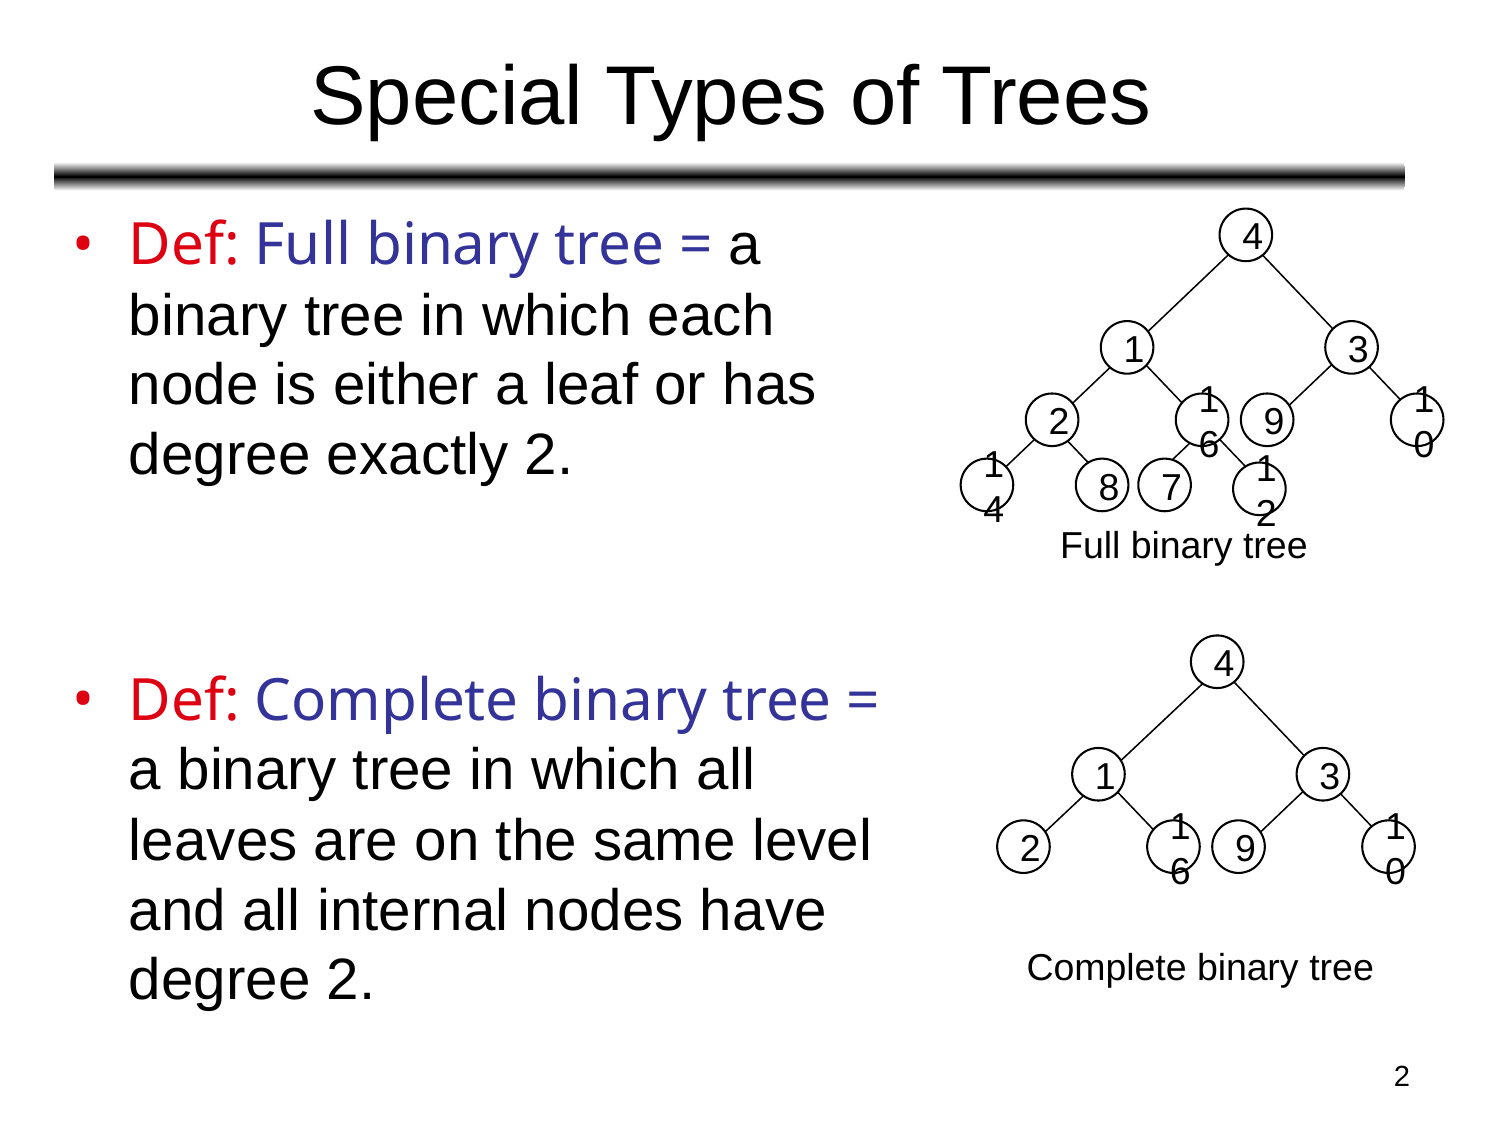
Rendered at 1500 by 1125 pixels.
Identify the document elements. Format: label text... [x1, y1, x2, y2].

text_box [960, 208, 1444, 574]
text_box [996, 635, 1416, 996]
text_box ‹#› [1074, 1049, 1425, 1103]
list Def: Full binary tree = a binary tree in which each node is either a leaf or has degree exactly 2. Def: Complete binary tree = a binary tree in which all leaves are on the same level and all internal nodes have degree 2. [57, 199, 927, 1044]
title Special Types of Trees [55, 16, 1406, 166]
